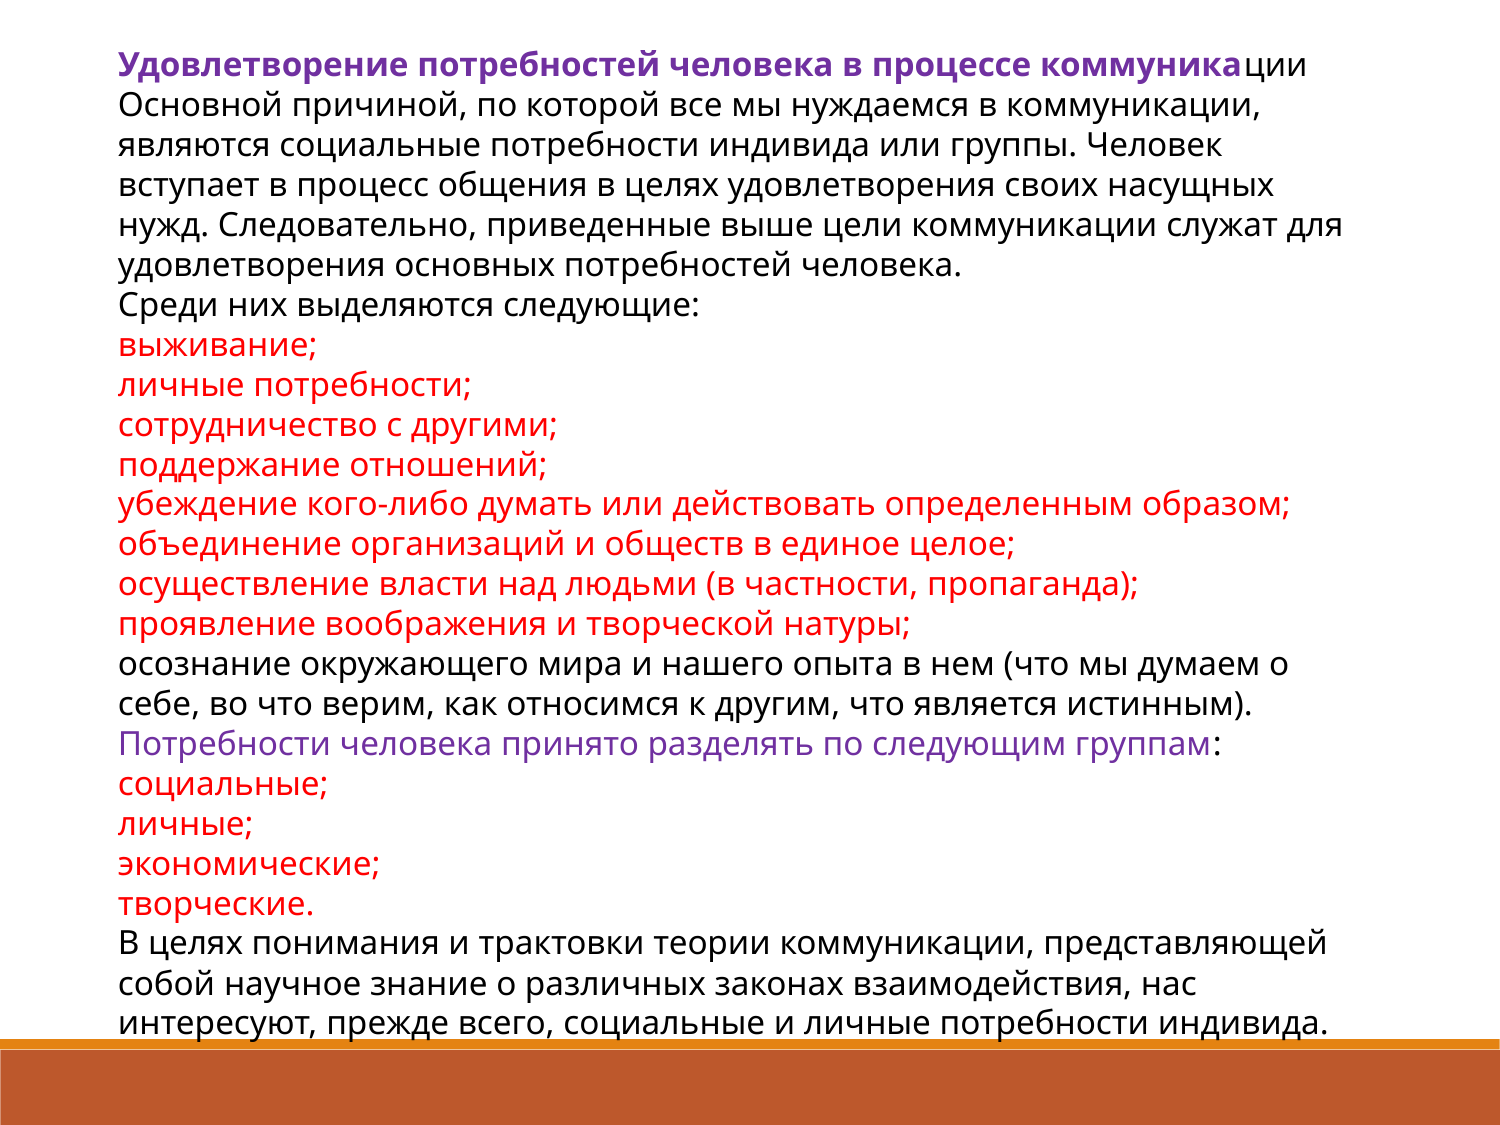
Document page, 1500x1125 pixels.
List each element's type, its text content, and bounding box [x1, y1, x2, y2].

text_box Удовлетворение потребностей человека в процессе коммуникации Основной причиной, по которой все мы нуждаемся в коммуникации, являются социальные потребности индивида или группы. Человек вступает в процесс общения в целях удовлетворения своих насущных нужд. Следовательно, приведенные выше цели коммуникации служат для удовлетворения основных потребностей человека. Среди них выделяются следующие: выживание; личные потребности; сотрудничество с другими; поддержание отношений; убеждение кого-либо думать или действовать определенным образом; объединение организаций и обществ в единое целое; осуществление власти над людьми (в частности, пропаганда); проявление воображения и творческой натуры; осознание окружающего мира и нашего опыта в нем (что мы думаем о себе, во что верим, как относимся к другим, что является истинным). Потребности человека принято разделять по следующим группам: социальные; личные; экономические; творческие. В целях понимания и трактовки теории коммуникации, представляющей собой научное знание о различных законах взаимодействия, нас интересуют, прежде всего, социальные и личные потребности индивида. [103, 36, 1388, 1049]
